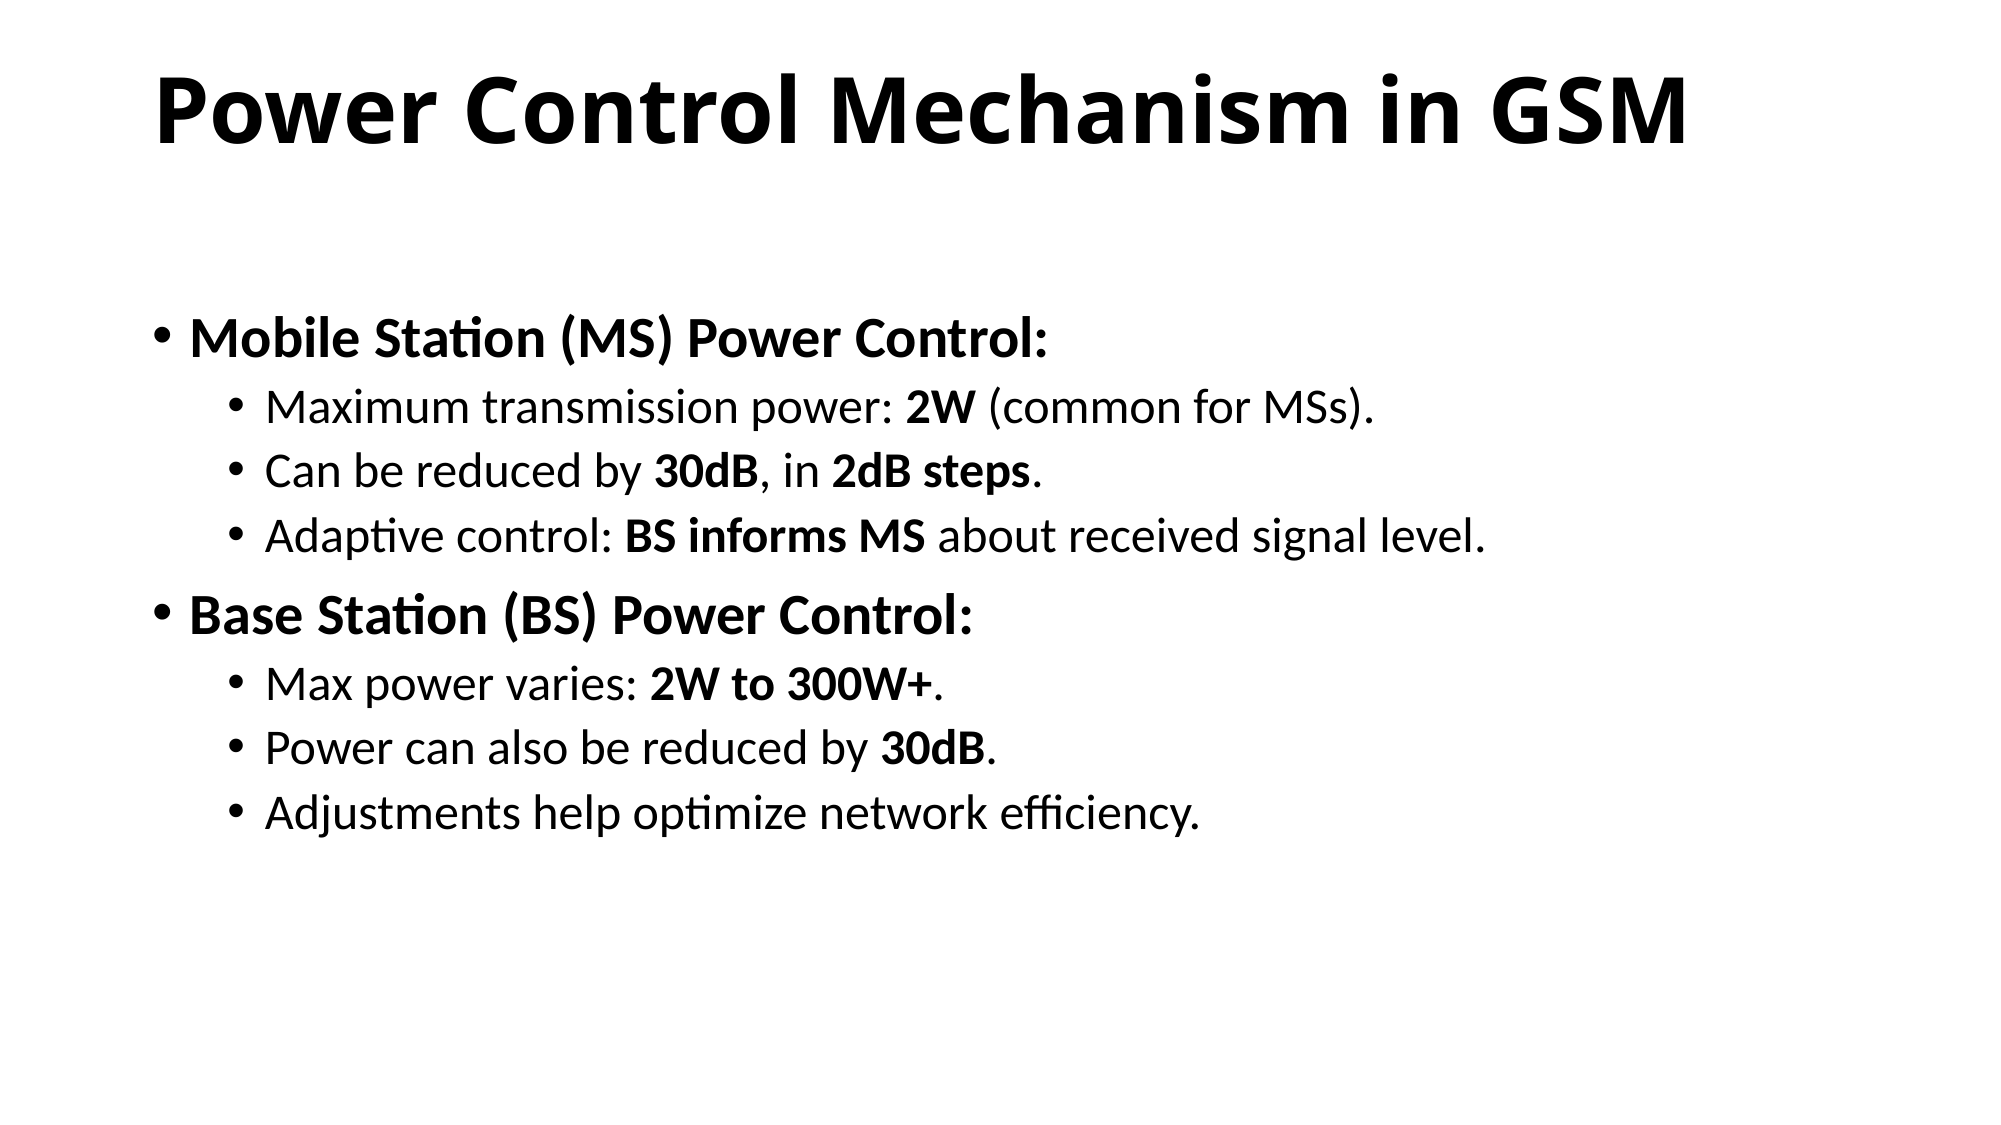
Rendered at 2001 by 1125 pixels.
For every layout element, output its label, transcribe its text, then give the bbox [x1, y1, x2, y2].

list Mobile Station (MS) Power Control: Maximum transmission power: 2W (common for MSs). Can be reduced by 30dB, in 2dB steps. Adaptive control: BS informs MS about received signal level. Base Station (BS) Power Control: Max power varies: 2W to 300W+. Power can also be reduced by 30dB. Adjustments help optimize network efficiency. [137, 299, 1863, 1014]
title Power Control Mechanism in GSM [137, 59, 1863, 278]
